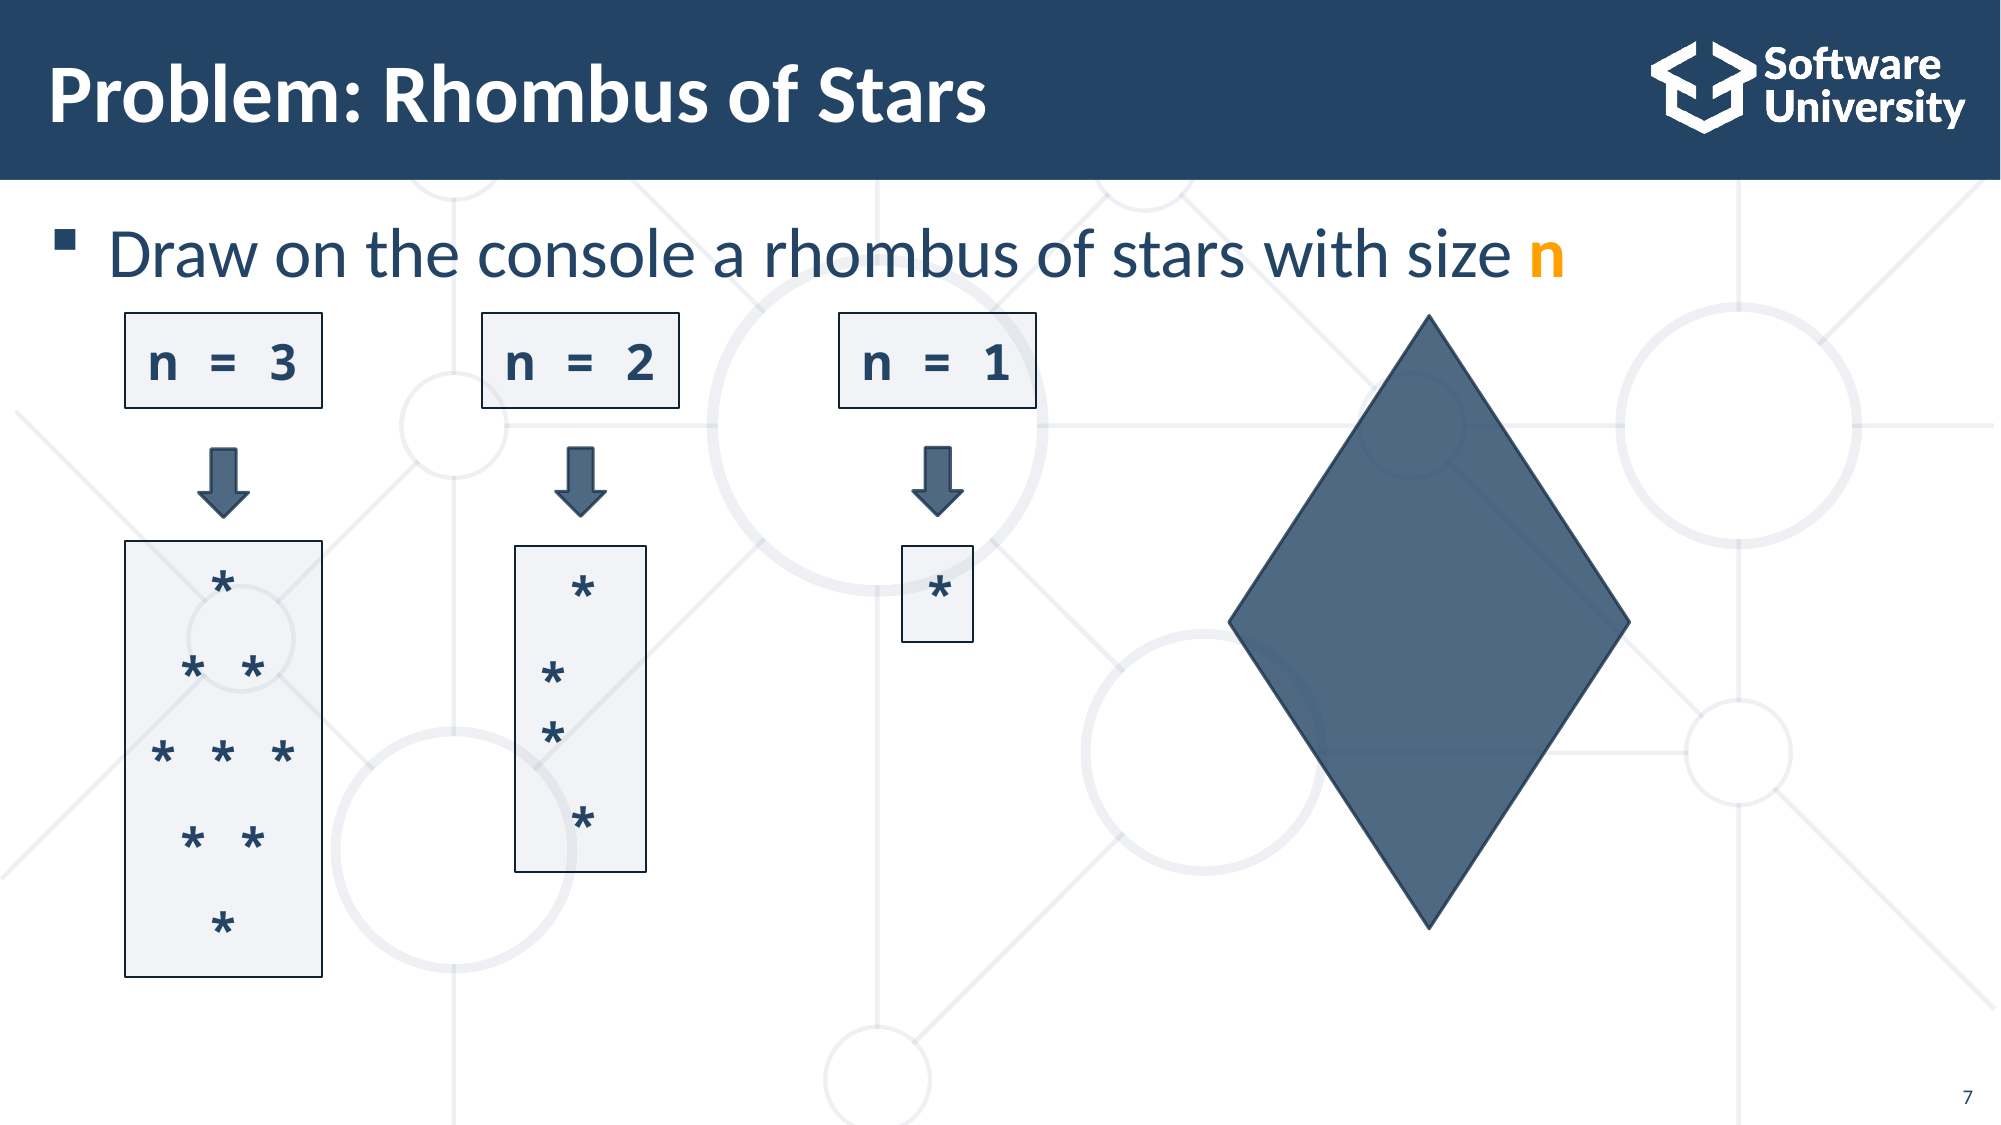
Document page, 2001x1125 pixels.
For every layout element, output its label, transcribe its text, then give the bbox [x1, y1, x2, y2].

text_box [553, 445, 608, 519]
title Problem: Rhombus of Stars [31, 16, 1625, 162]
text_box n = 1 [838, 312, 1037, 408]
text_box * [901, 546, 974, 642]
text_box * * * * * * * * * [124, 541, 323, 977]
text_box [910, 445, 965, 518]
text_box * * * * [514, 546, 647, 872]
text_box n = 2 [481, 312, 680, 408]
slide_number 7 [1927, 1067, 1989, 1117]
text_box [196, 446, 251, 520]
text_box n = 3 [124, 312, 323, 408]
text_box [1227, 313, 1632, 931]
list Draw on the console a rhombus of stars with size n [31, 196, 1970, 1104]
picture [1651, 41, 1966, 134]
